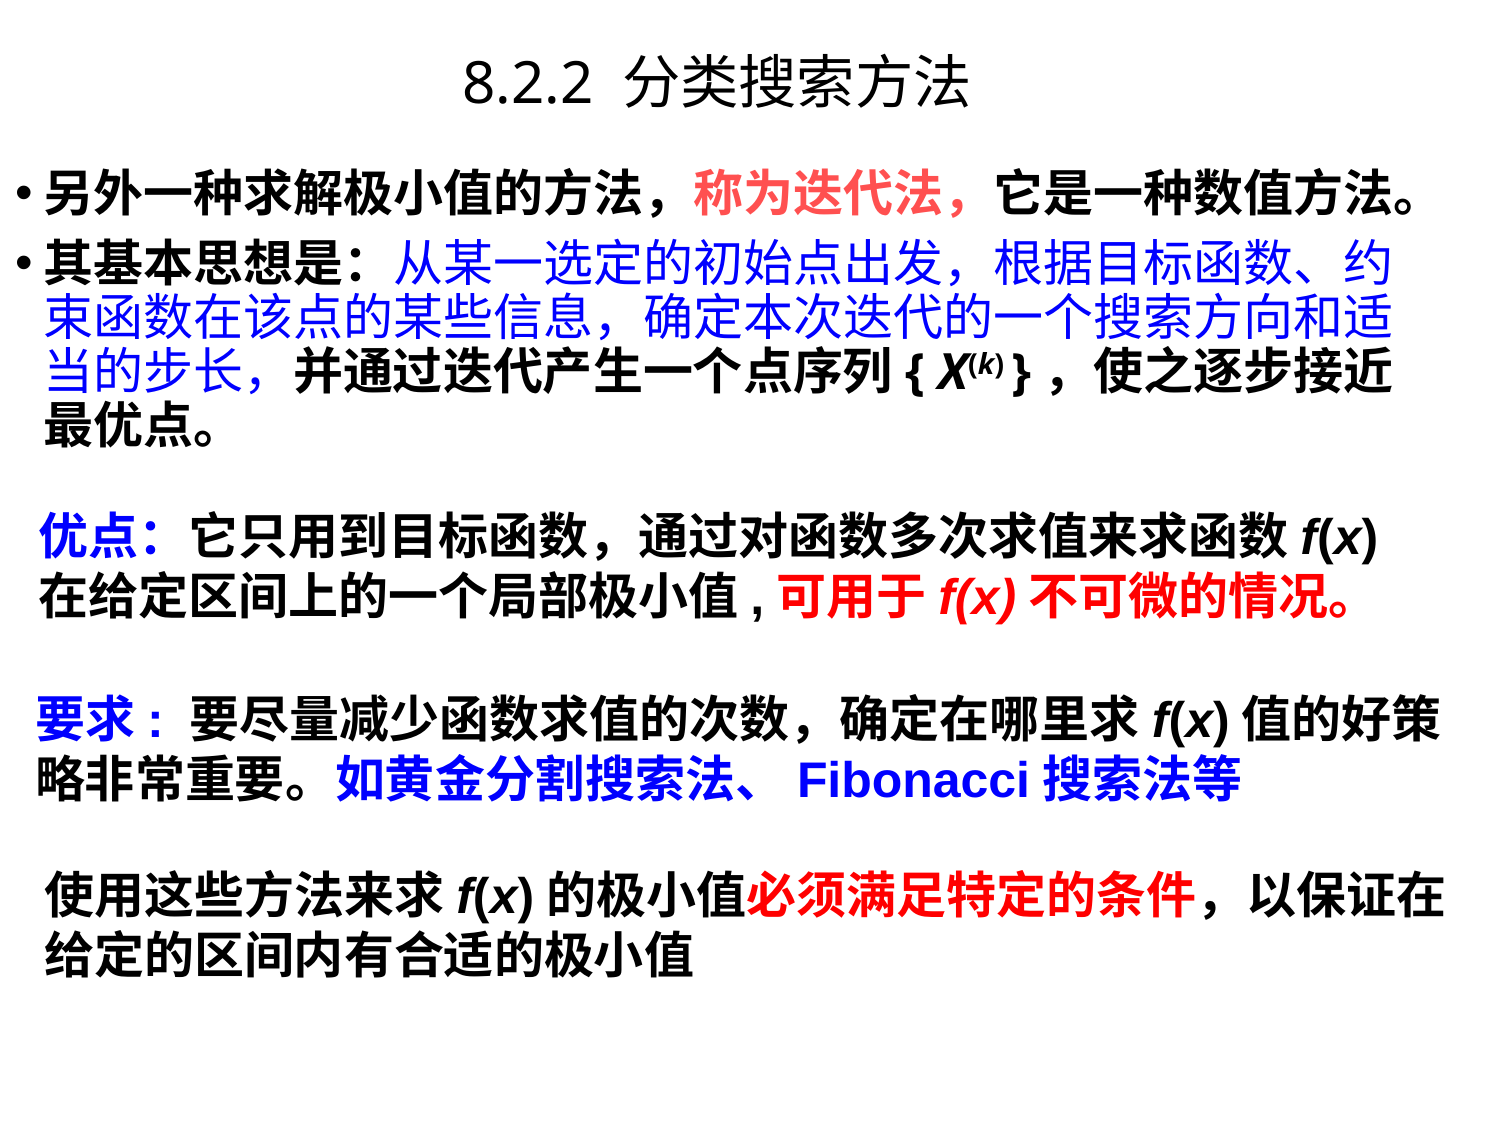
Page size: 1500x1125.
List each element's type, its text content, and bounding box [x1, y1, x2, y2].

text_box 优点：它只用到目标函数，通过对函数多次求值来求函数f(x)在给定区间上的一个局部极小值,可用于f(x)不可微的情况。 [23, 497, 1430, 632]
title 8.2.2 分类搜索方法 [447, 46, 1059, 124]
text_box 使用这些方法来求f(x)的极小值必须满足特定的条件，以保证在给定的区间内有合适的极小值 [29, 856, 1471, 992]
text_box 要求: 要尽量减少函数求值的次数，确定在哪里求f(x)值的好策略非常重要。如黄金分割搜索法、Fibonacci搜索法等 [20, 680, 1462, 816]
list 另外一种求解极小值的方法，称为迭代法，它是一种数值方法。 其基本思想是：从某一选定的初始点出发，根据目标函数、约束函数在该点的某些信息，确定本次迭代的一个搜索方向和适当的步长，并通过迭代产生一个点序列{ X(k) }，使之逐步接近最优点。 [0, 160, 1442, 493]
